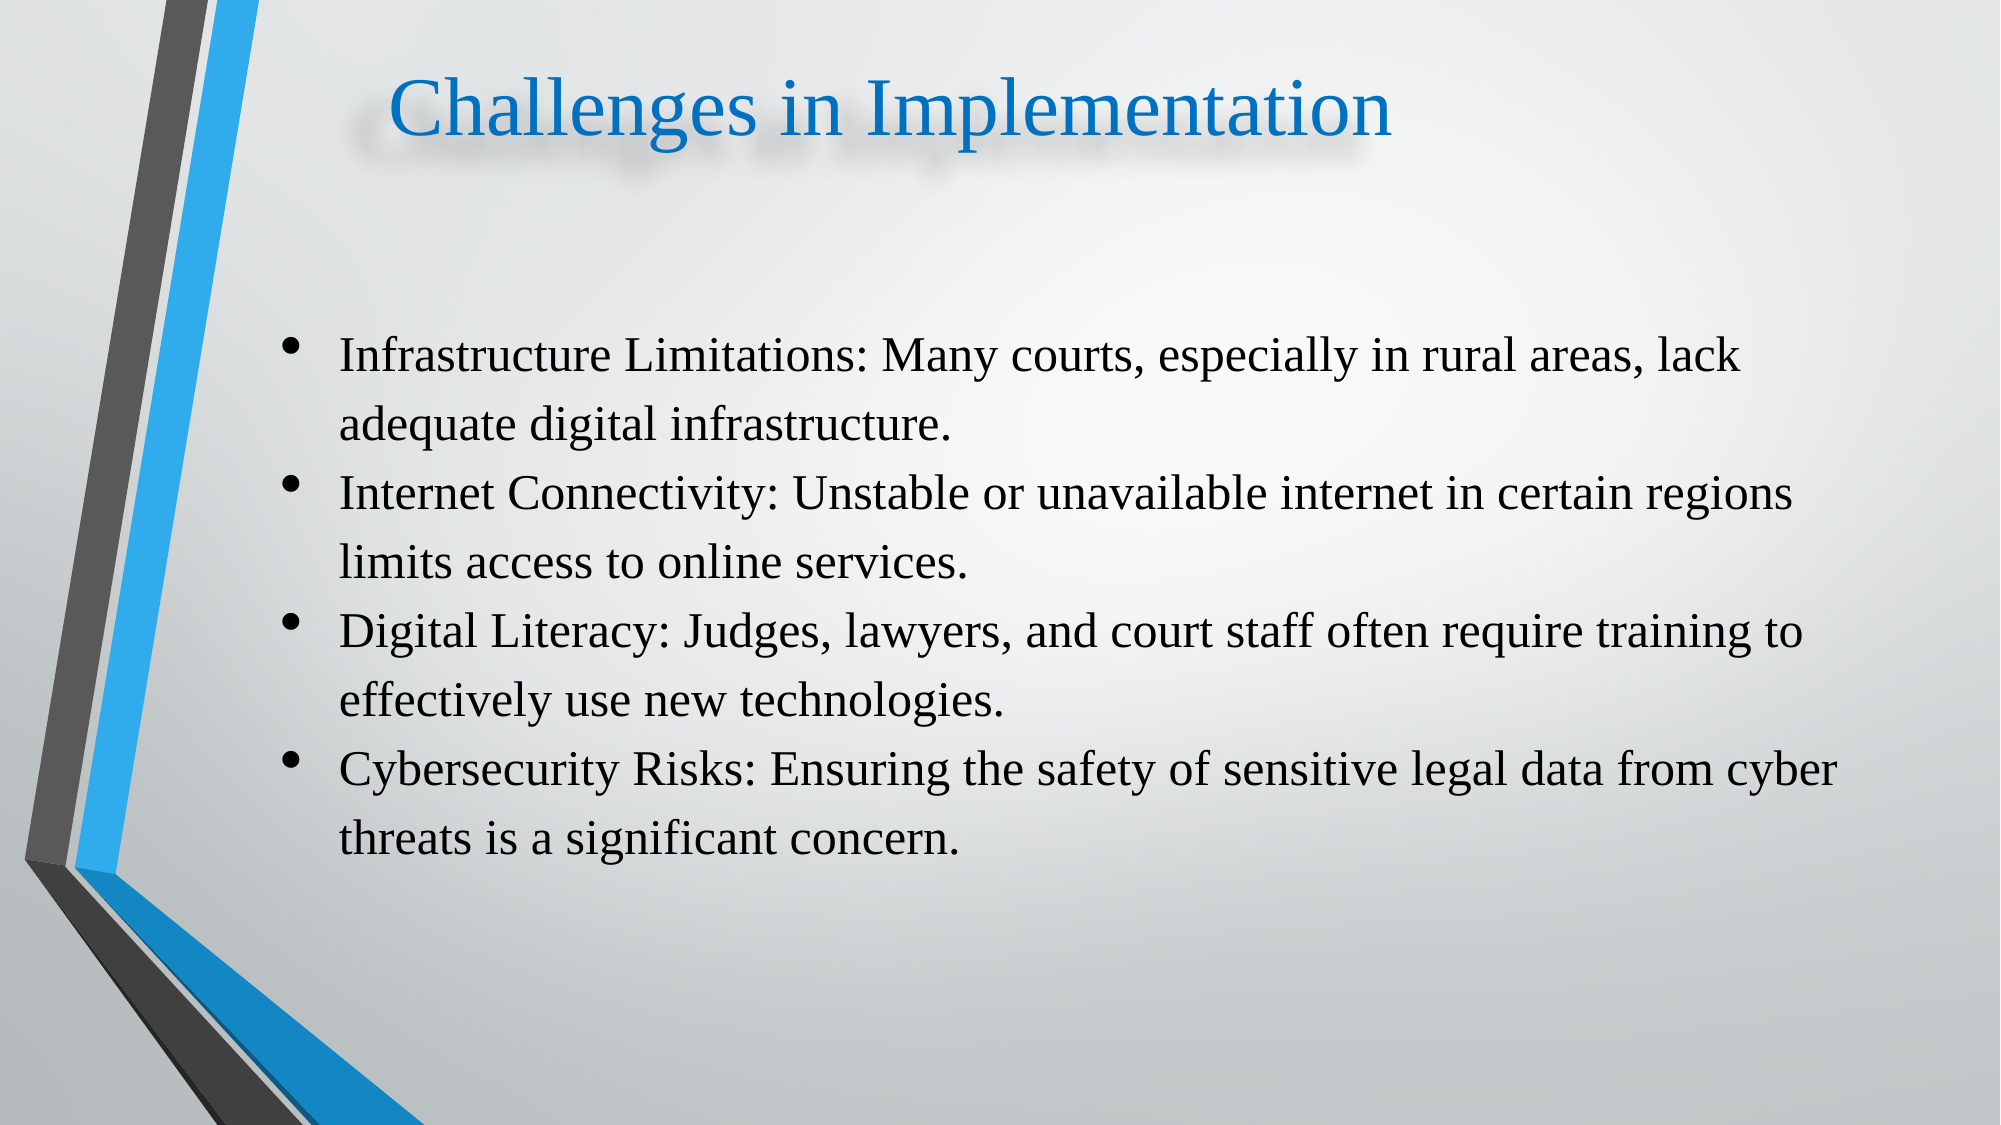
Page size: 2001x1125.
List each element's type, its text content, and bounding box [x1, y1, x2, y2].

text_box Challenges in Implementation [288, 44, 1495, 160]
text_box Infrastructure Limitations: Many courts, especially in rural areas, lack adequate digital infrastructure. Internet Connectivity: Unstable or unavailable internet in certain regions limits access to online services. Digital Literacy: Judges, lawyers, and court staff often require training to effectively use new technologies. Cybersecurity Risks: Ensuring the safety of sensitive legal data from cyber threats is a significant concern. [267, 305, 1903, 953]
